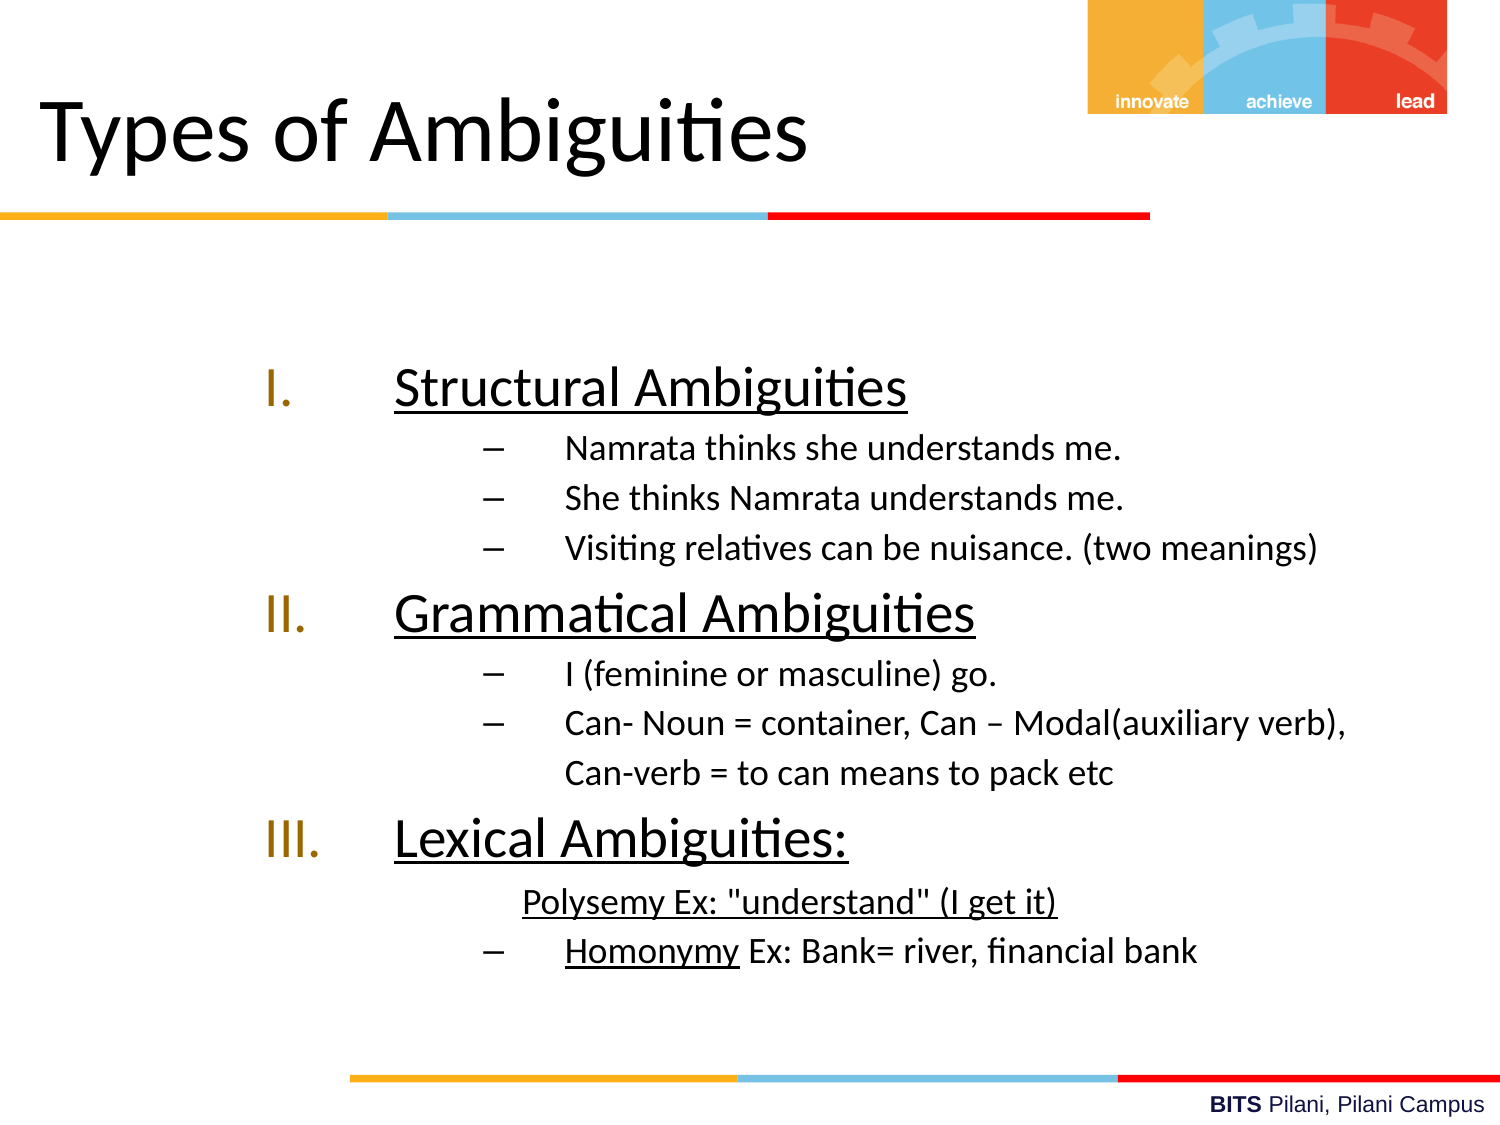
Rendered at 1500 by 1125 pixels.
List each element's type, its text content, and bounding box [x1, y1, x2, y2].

list Structural Ambiguities Namrata thinks she understands me. She thinks Namrata understands me. Visiting relatives can be nuisance. (two meanings) Grammatical Ambiguities I (feminine or masculine) go. Can- Noun = container, Can – Modal(auxiliary verb), Can-verb = to can means to pack etc Lexical Ambiguities: Polysemy Ex: "understand" (I get it) Homonymy Ex: Bank= river, financial bank [249, 350, 1500, 988]
picture [1087, 0, 1448, 114]
title Types of Ambiguities [24, 62, 1263, 240]
